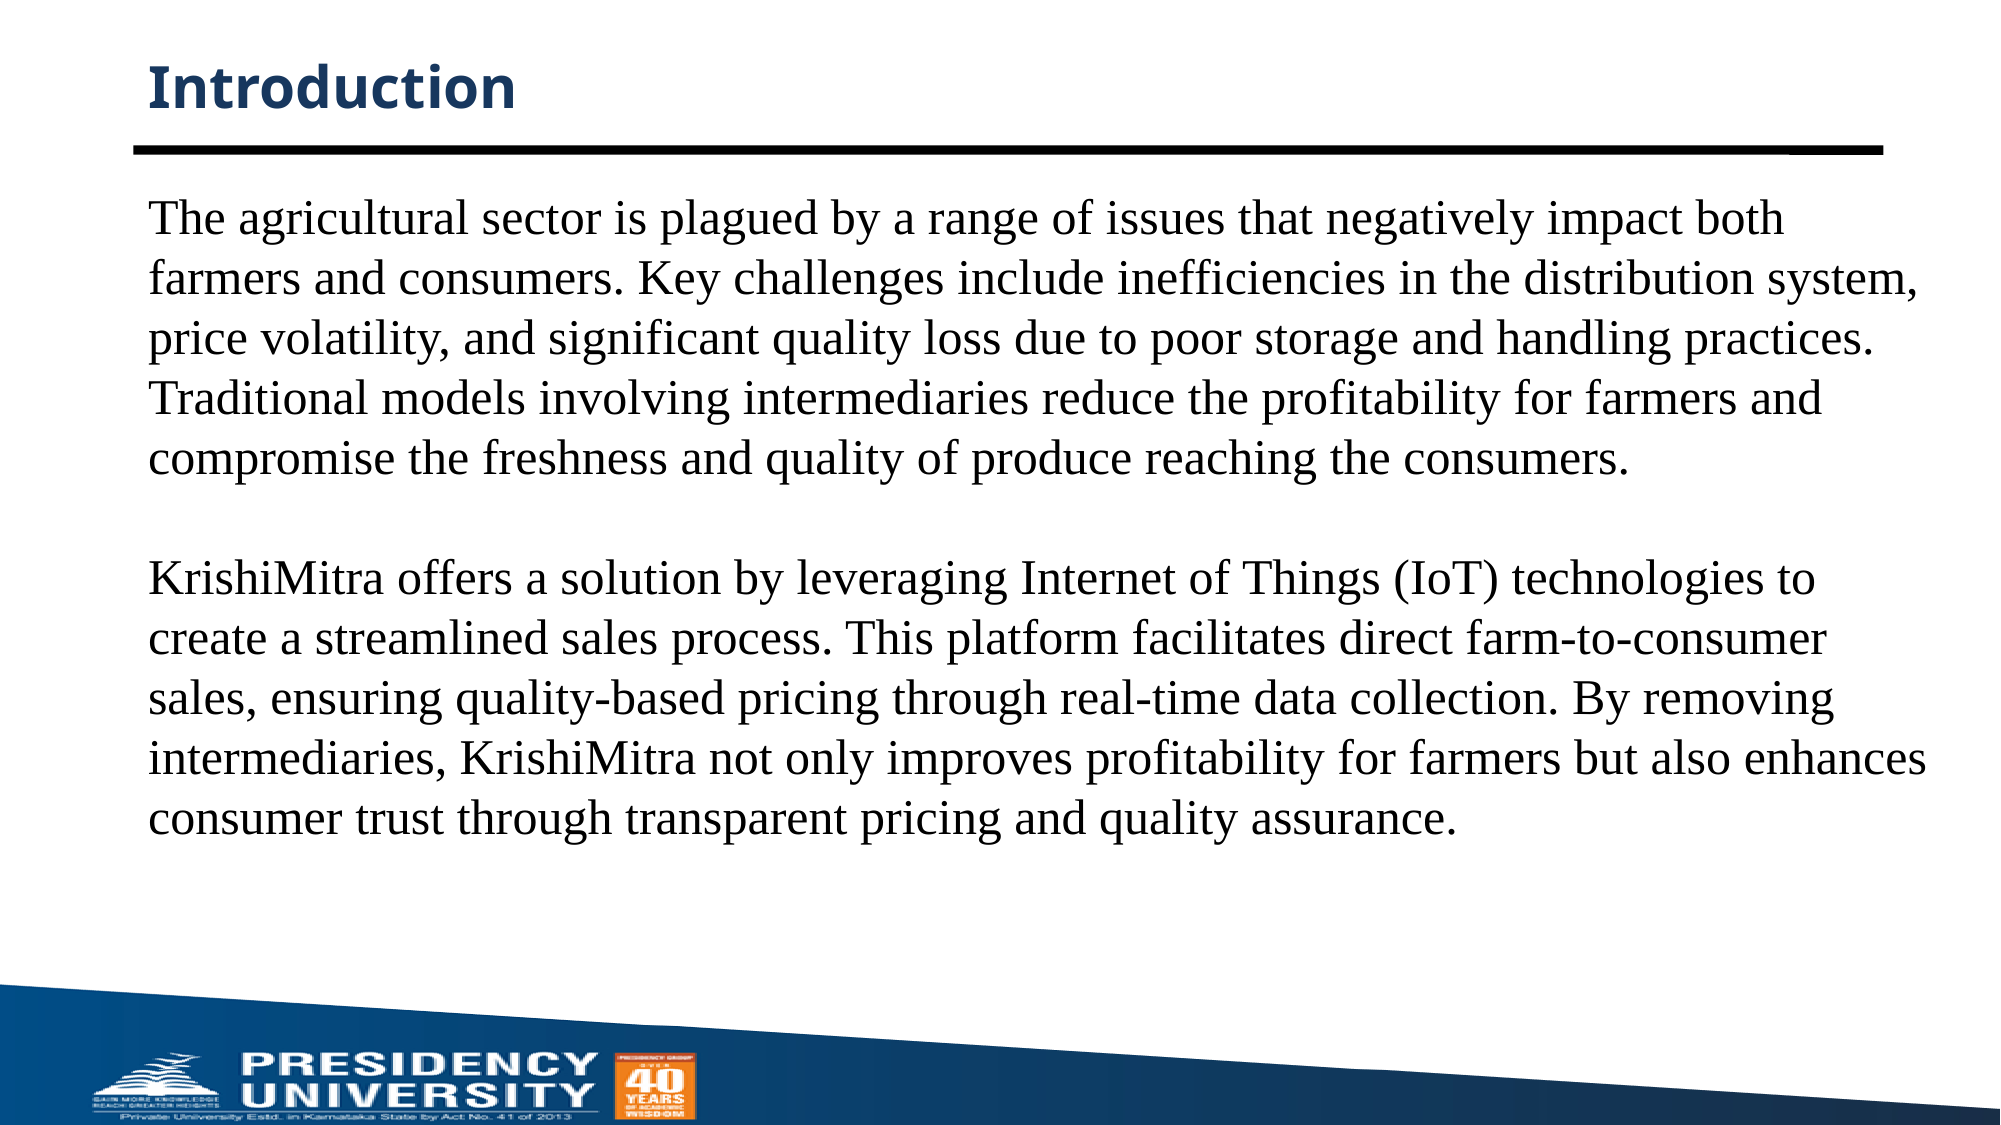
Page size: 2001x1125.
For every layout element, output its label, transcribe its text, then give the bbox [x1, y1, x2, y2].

picture [0, 982, 2000, 1125]
text_box The agricultural sector is plagued by a range of issues that negatively impact both farmers and consumers. Key challenges include inefficiencies in the distribution system, price volatility, and significant quality loss due to poor storage and handling practices. Traditional models involving intermediaries reduce the profitability for farmers and compromise the freshness and quality of produce reaching the consumers. KrishiMitra offers a solution by leveraging Internet of Things (IoT) technologies to create a streamlined sales process. This platform facilitates direct farm-to-consumer sales, ensuring quality-based pricing through real-time data collection. By removing intermediaries, KrishiMitra not only improves profitability for farmers but also enhances consumer trust through transparent pricing and quality assurance. [133, 177, 1962, 853]
title Introduction [133, 45, 1884, 125]
